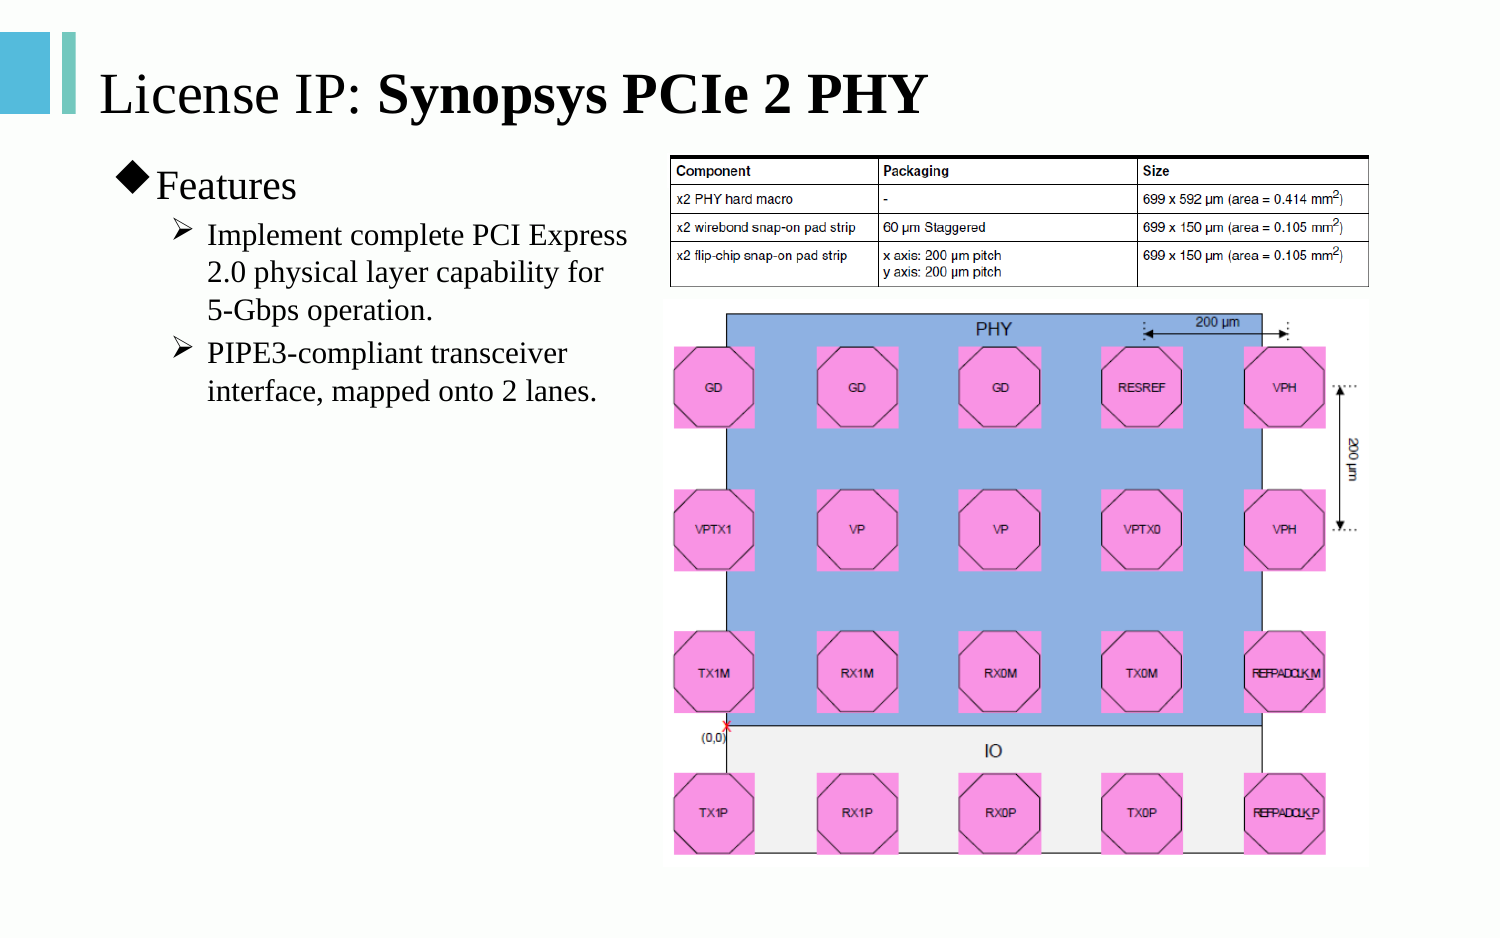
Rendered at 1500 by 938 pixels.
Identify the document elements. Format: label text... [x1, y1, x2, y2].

picture [667, 153, 1369, 287]
picture [663, 299, 1369, 867]
title License IP: Synopsys PCIe 2 PHY [88, 33, 1128, 149]
list Features Implement complete PCI Express 2.0 physical layer capability for 5-Gbps operation. PIPE3-compliant transceiver interface, mapped onto 2 lanes. [100, 151, 644, 483]
